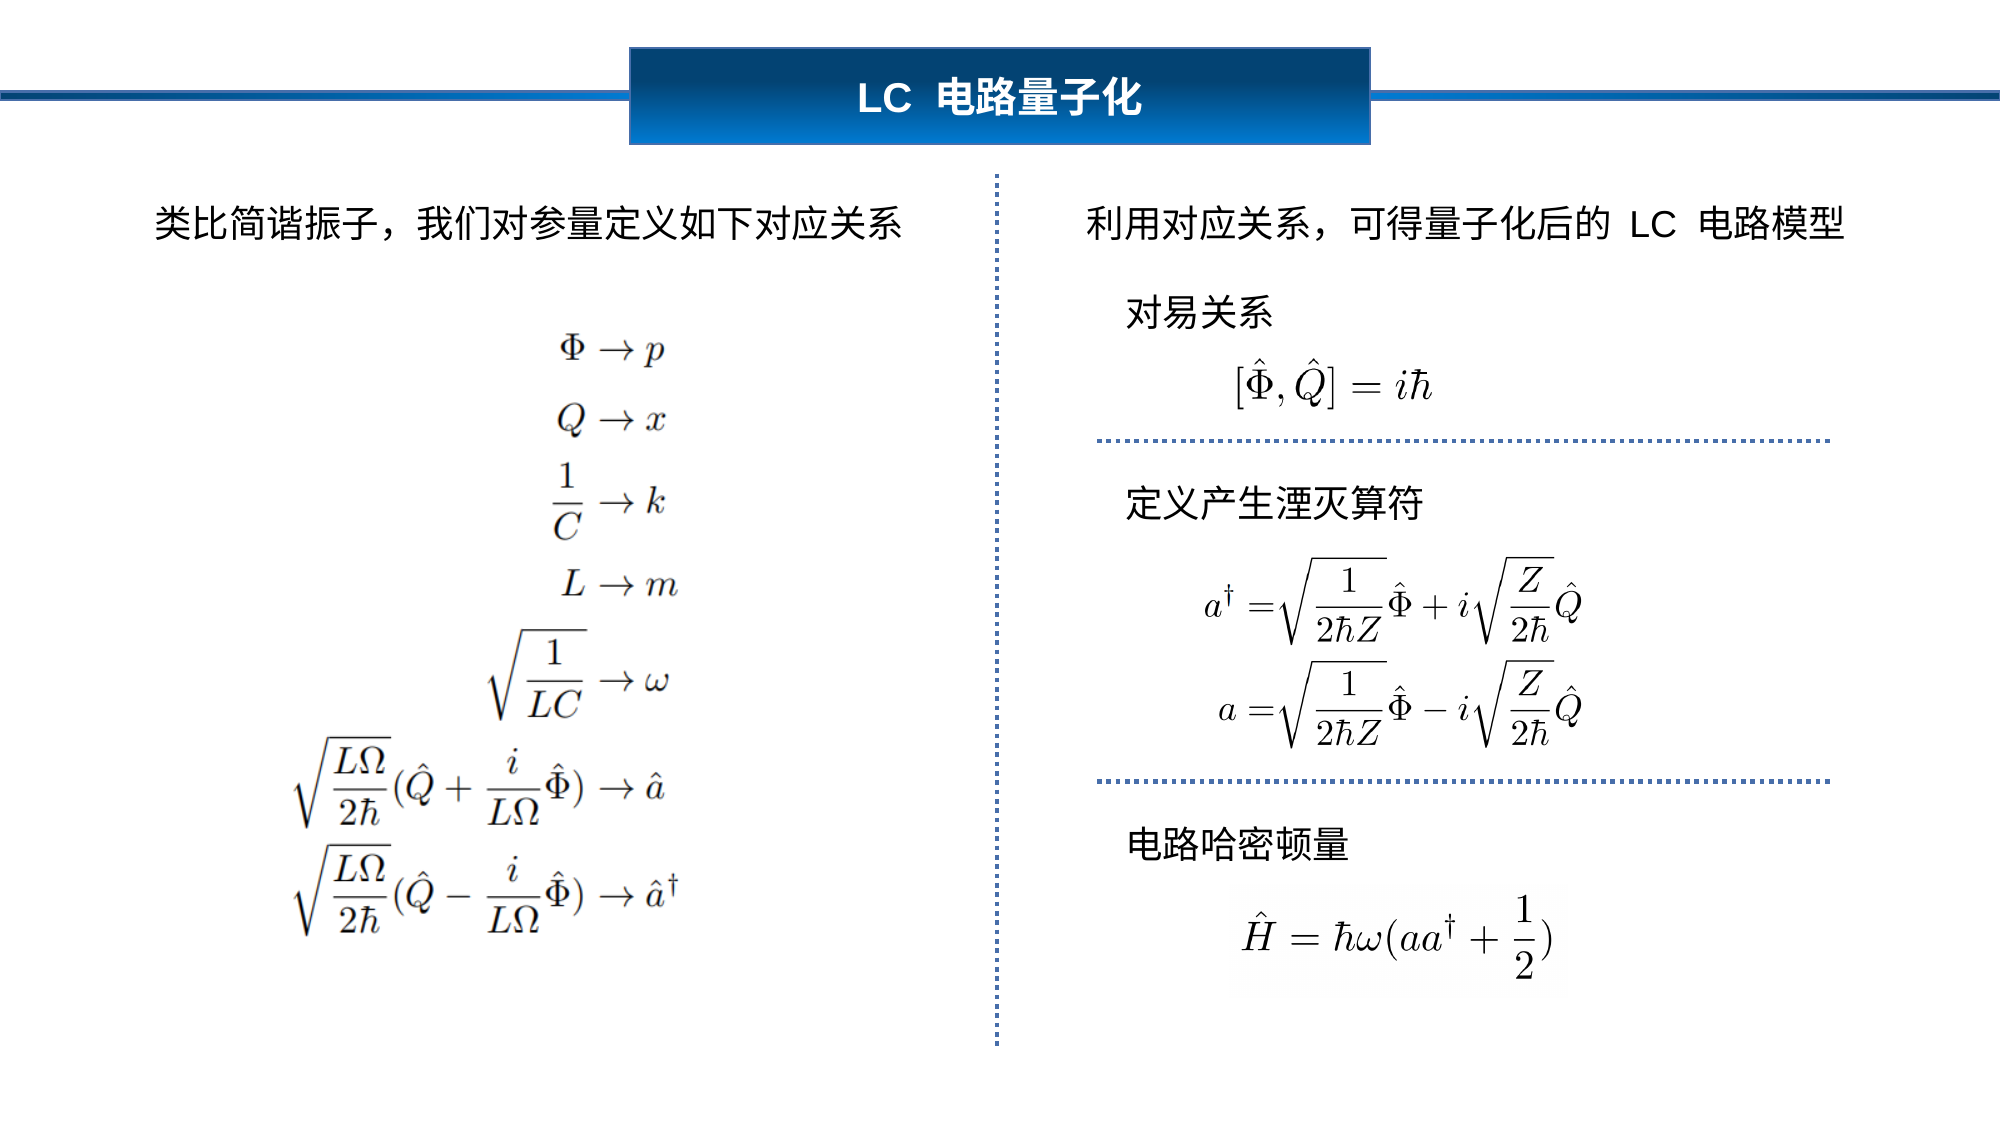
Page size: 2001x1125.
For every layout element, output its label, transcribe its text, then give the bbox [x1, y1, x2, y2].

picture [1229, 884, 1568, 998]
text_box LC 电路量子化 [629, 47, 1371, 145]
text_box 利用对应关系，可得量子化后的 LC 电路模型 [1072, 192, 1923, 253]
text_box 电路哈密顿量 [1110, 813, 1537, 874]
picture [1178, 540, 1630, 774]
picture [251, 301, 774, 969]
text_box [0, 90, 631, 101]
text_box 对易关系 [1110, 281, 1500, 341]
text_box [1369, 90, 2000, 101]
picture [1214, 346, 1454, 421]
text_box 类比简谐振子，我们对参量定义如下对应关系 [139, 192, 923, 253]
text_box 定义产生湮灭算符 [1110, 472, 1500, 533]
